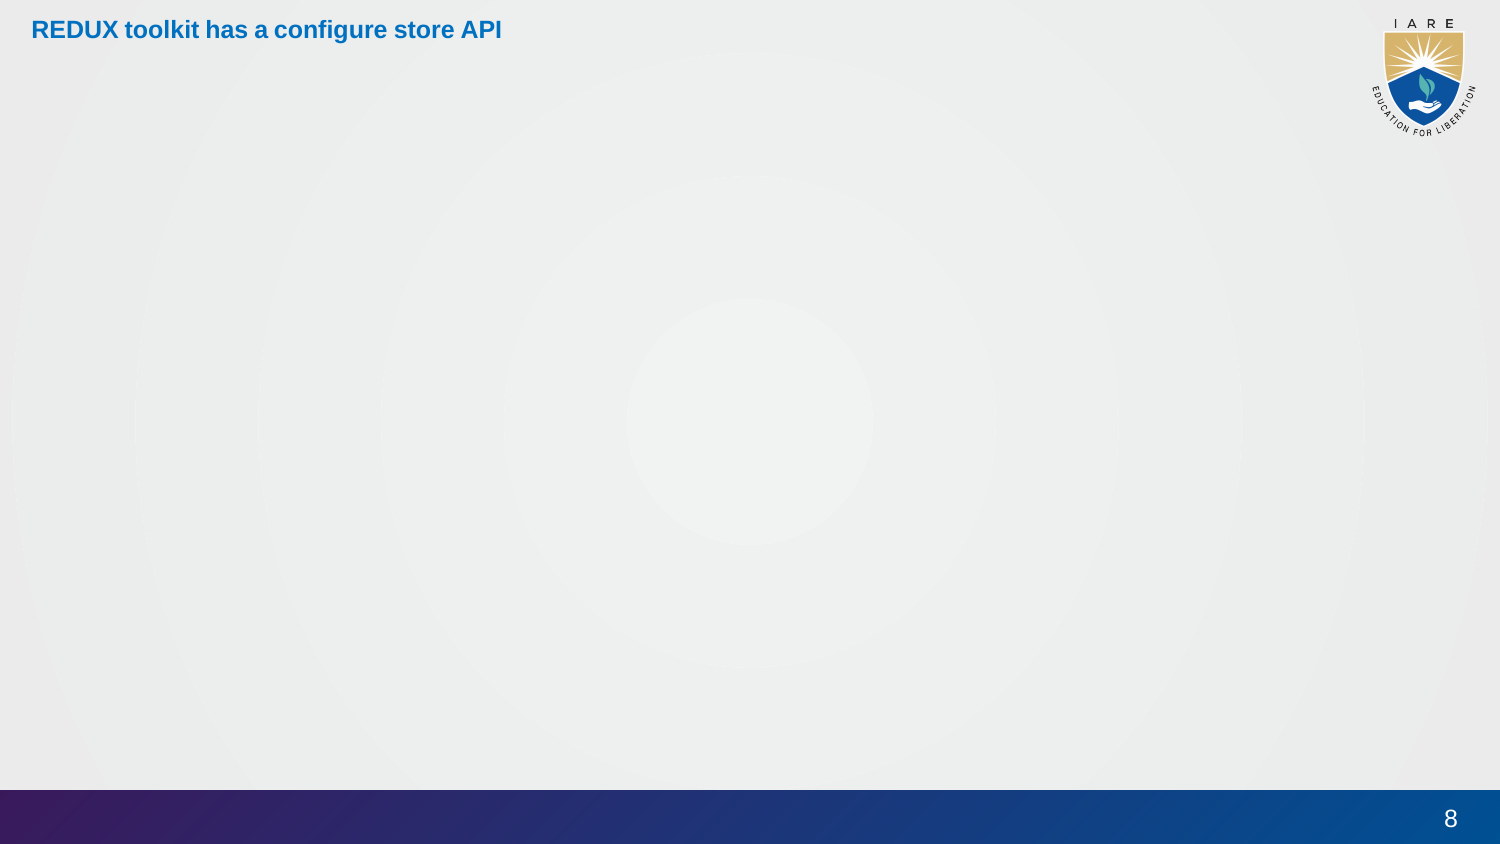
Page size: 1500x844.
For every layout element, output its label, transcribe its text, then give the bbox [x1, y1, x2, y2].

slide_number 8 [1388, 790, 1474, 844]
title REDUX toolkit has a configure store API [31, 17, 1340, 52]
picture [1372, 19, 1490, 138]
